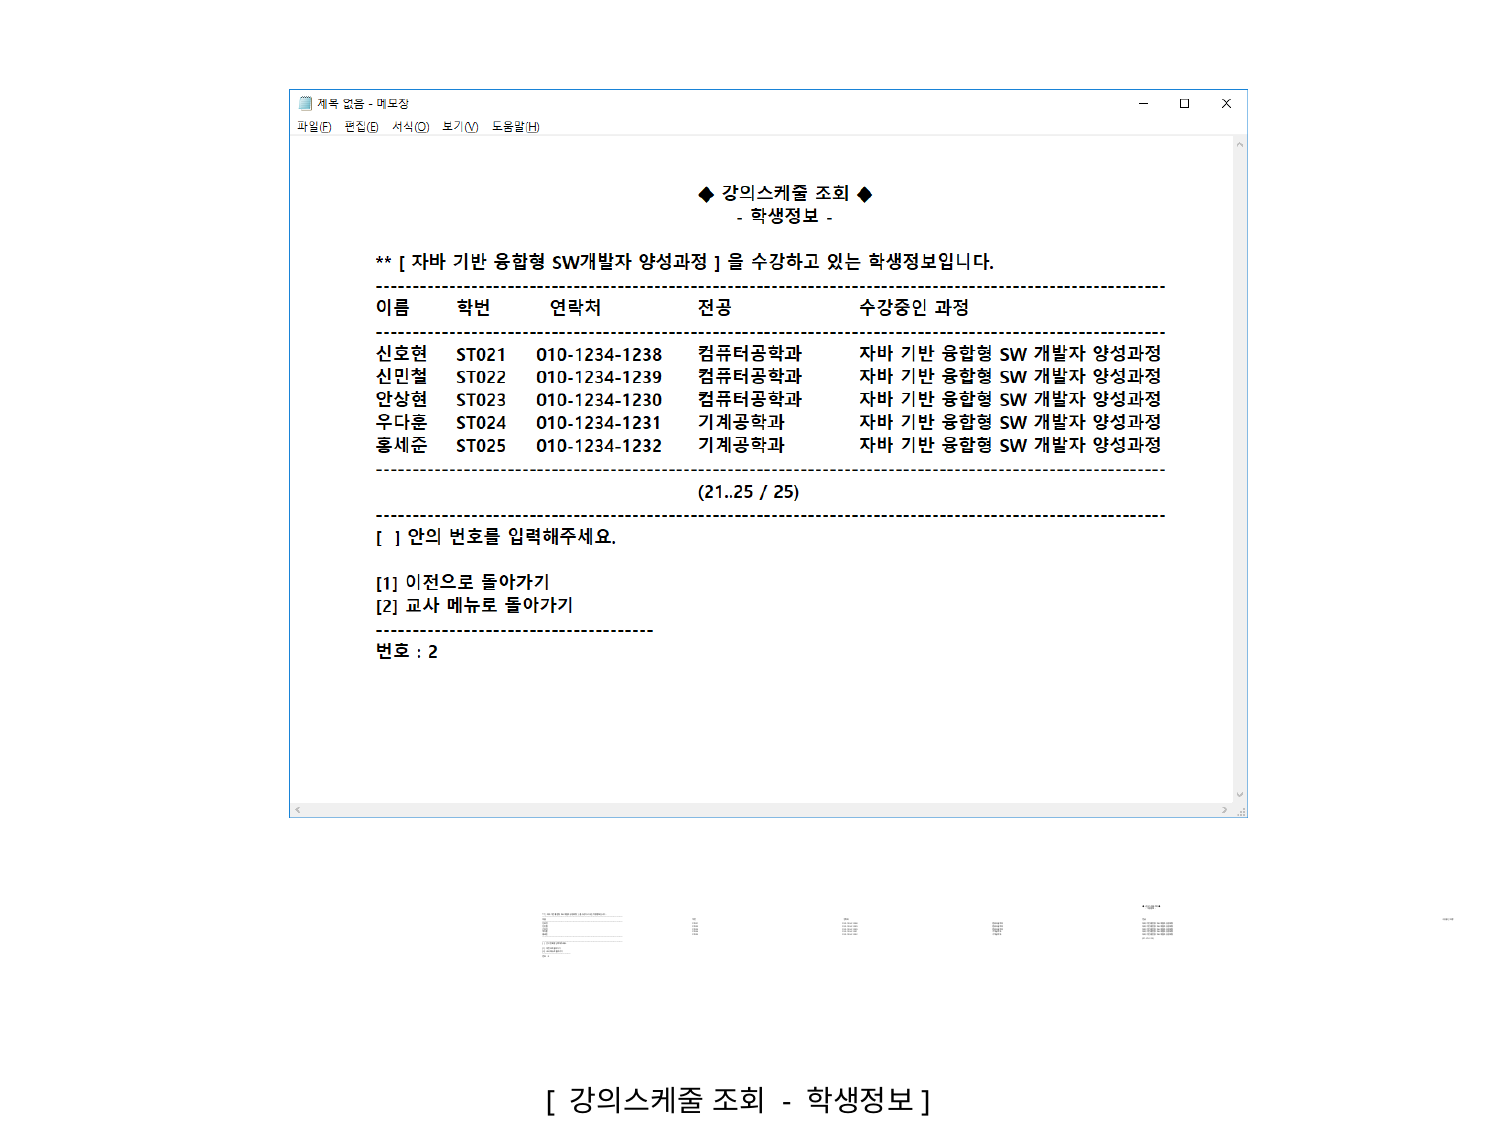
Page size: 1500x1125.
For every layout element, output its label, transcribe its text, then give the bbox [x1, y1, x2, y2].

picture [289, 89, 1248, 819]
text_box ◆ 강의스케줄 조회 ◆ - 학생정보 - ** [ 자바 기반 융합형 SW개발자 양성과정 ] 을 수강하고 있는 학생정보입니다. ------------------------------------------------------------------------------------------------------------ 이름 학번 연락처 전공 수강중인 과정 ------------------------------------------------------------------------------------------------------------ 신호현 ST021 010-1234-1238 컴퓨터공학과 자바 기반 융합형 SW 개발자 양성과정 신민철 ST022 010-1234-1239 컴퓨터공학과 자바 기반 융합형 SW 개발자 양성과정 안상현 ST023 010-1234-1230 컴퓨터공학과 자바 기반 융합형 SW 개발자 양성과정 우다훈 ST024 010-1234-1231 기계공학과 자바 기반 융합형 SW 개발자 양성과정 홍세준 ST025 010-1234-1232 기계공학과 자바 기반 융합형 SW 개발자 양성과정 ------------------------------------------------------------------------------------------------------------ (21..25 / 25) ------------------------------------------------------------------------------------------------------------ [ ] 안의 번호를 입력해주세요. [1] 이전으로 돌아가기 [2] 교사 메뉴로 돌아가기 -------------------------------------- 번호 : 2 [377, 893, 1500, 965]
text_box [ 강의스케줄 조회 - 학생정보] [530, 1074, 946, 1125]
